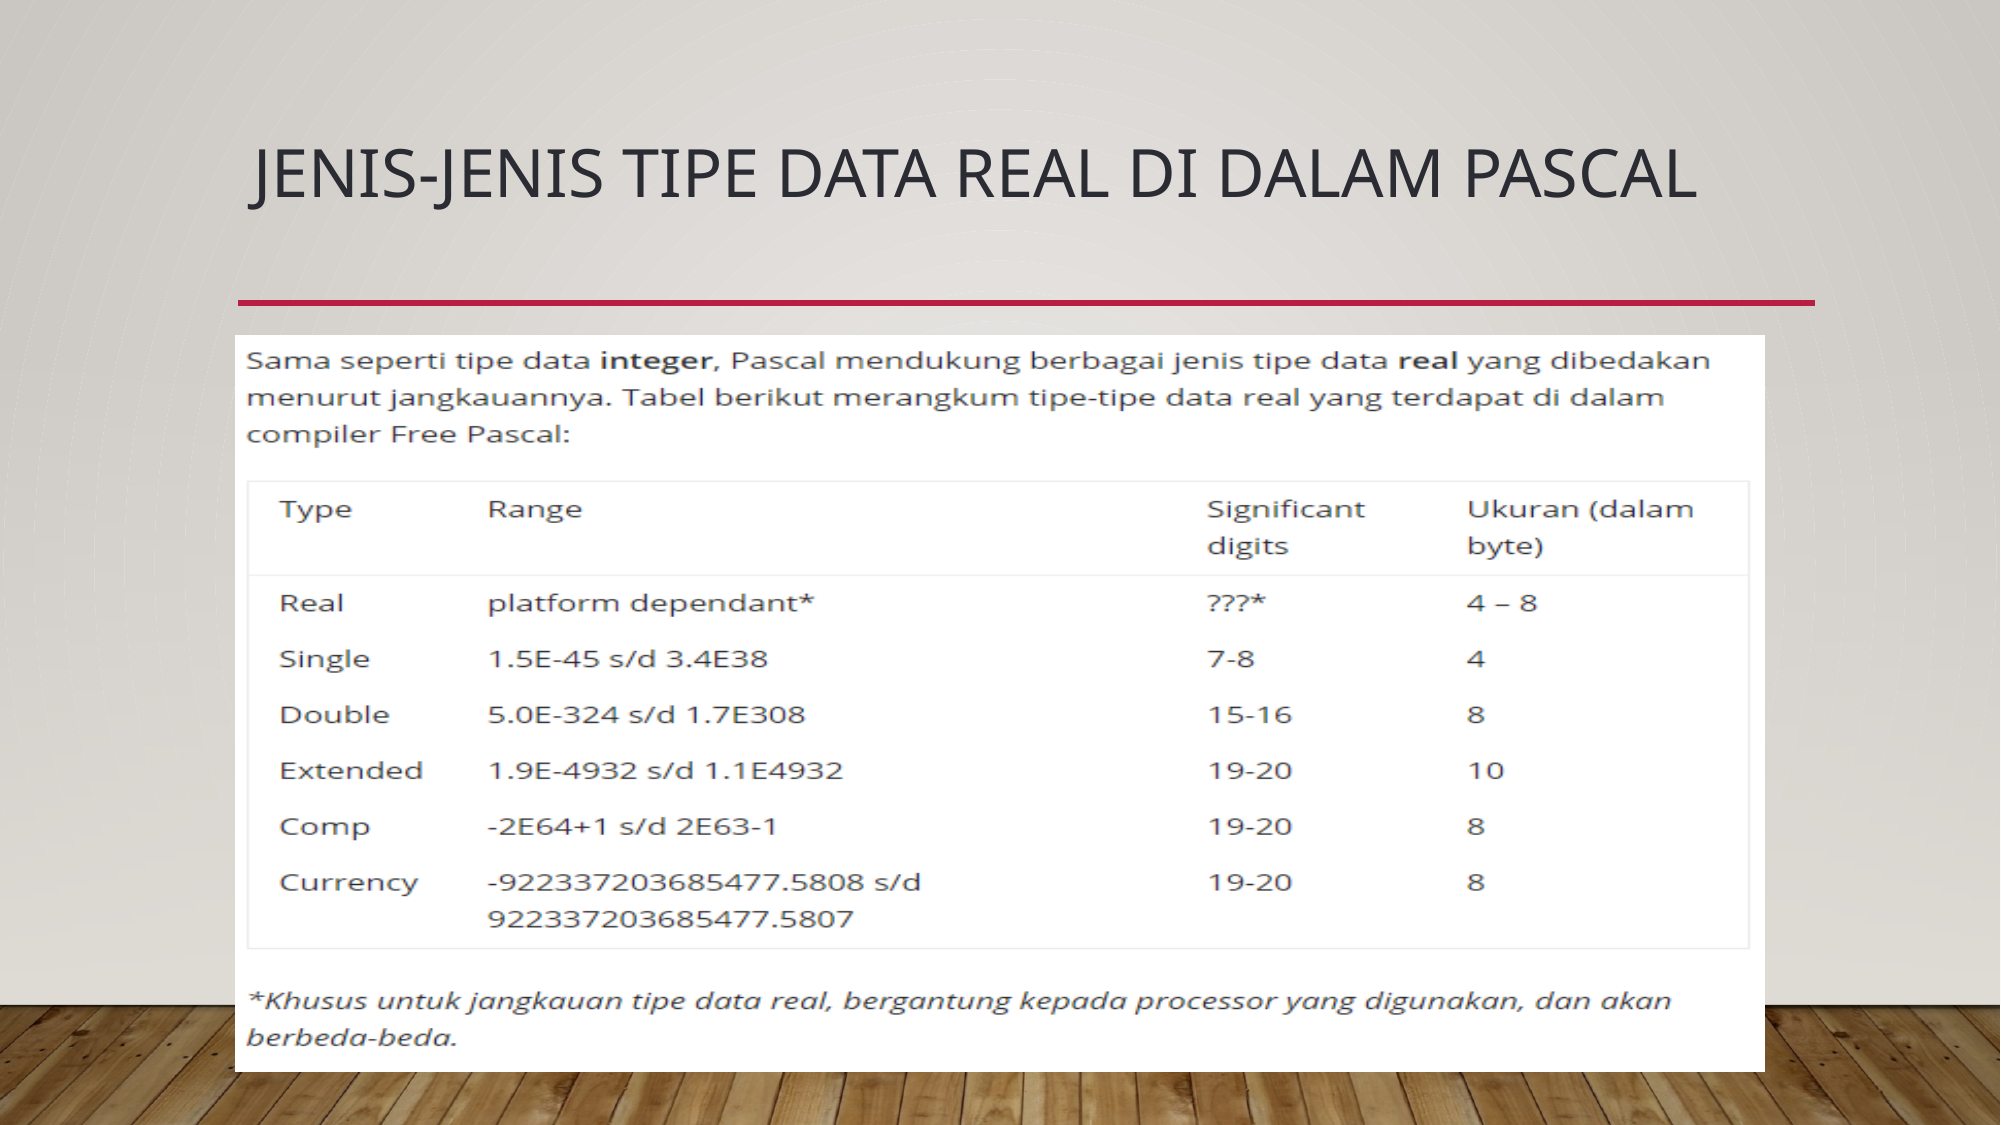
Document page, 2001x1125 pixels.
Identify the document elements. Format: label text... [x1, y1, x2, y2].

title Jenis-jenis Tipe Data Real di dalam Pascal [238, 131, 1814, 305]
picture [0, 1005, 2000, 1125]
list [234, 334, 1766, 1072]
